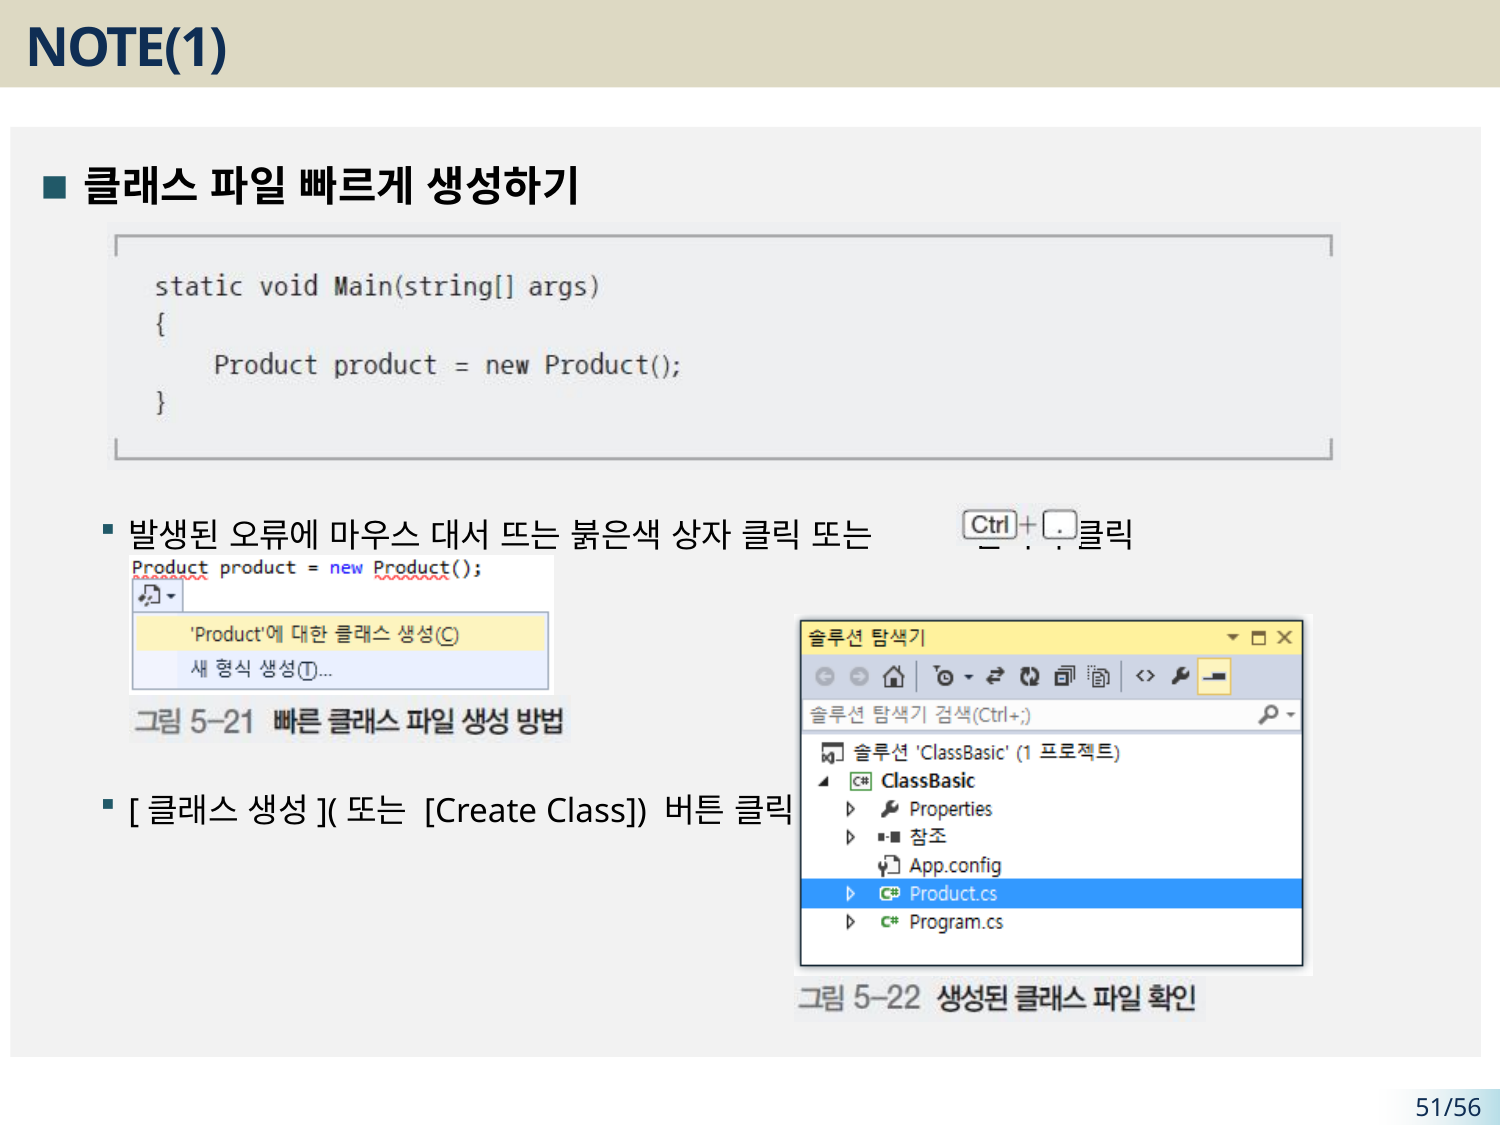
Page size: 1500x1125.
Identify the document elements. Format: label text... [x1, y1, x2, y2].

picture [956, 503, 1081, 546]
list 클래스 파일 빠르게 생성하기 발생된 오류에 마우스 대서 뜨는 붉은색 상자 클릭 또는 단축키 클릭 [클래스 생성](또는 [Create Class]) 버튼 클릭 [10, 126, 1481, 1057]
picture [107, 222, 1341, 470]
picture [793, 613, 1314, 1022]
picture [129, 554, 571, 743]
title NOTE(1) [10, 5, 1288, 84]
